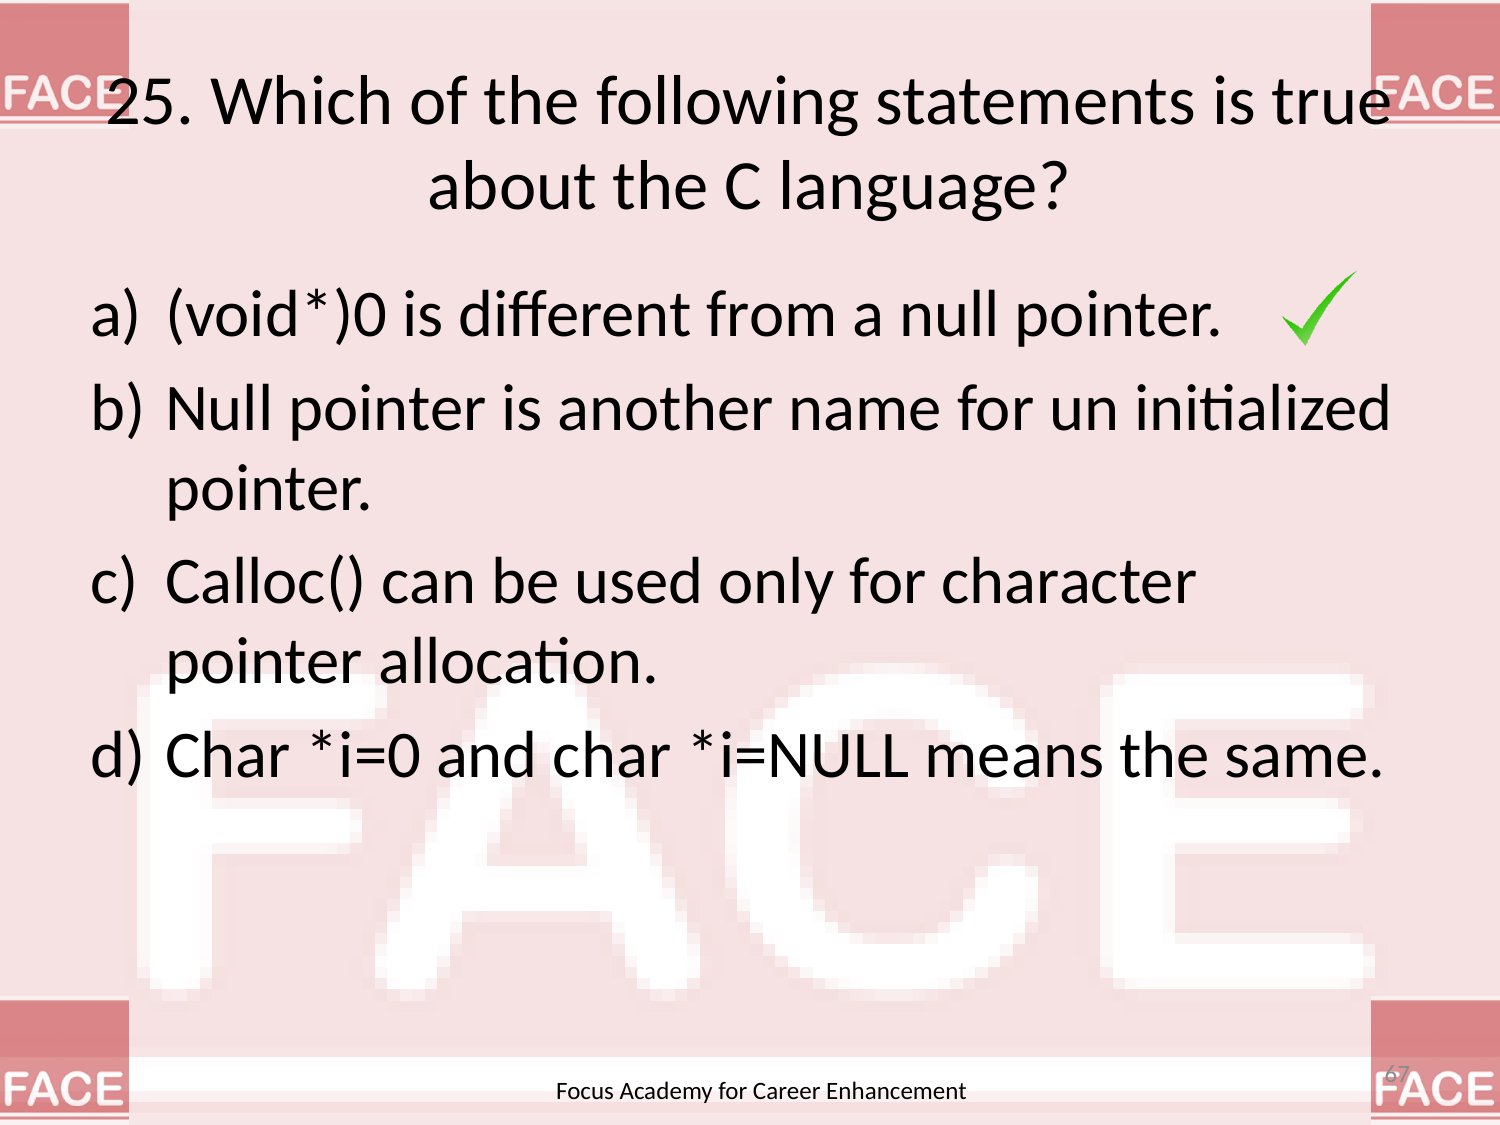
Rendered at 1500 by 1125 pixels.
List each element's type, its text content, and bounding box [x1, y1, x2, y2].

slide_number 67 [1074, 1042, 1425, 1103]
title 25. Which of the following statements is true about the C language? [75, 45, 1425, 233]
list (void*)0 is different from a null pointer. Null pointer is another name for un initialized pointer. Calloc() can be used only for character pointer allocation. Char *i=0 and char *i=NULL means the same. [75, 262, 1425, 1005]
picture [1281, 269, 1357, 346]
